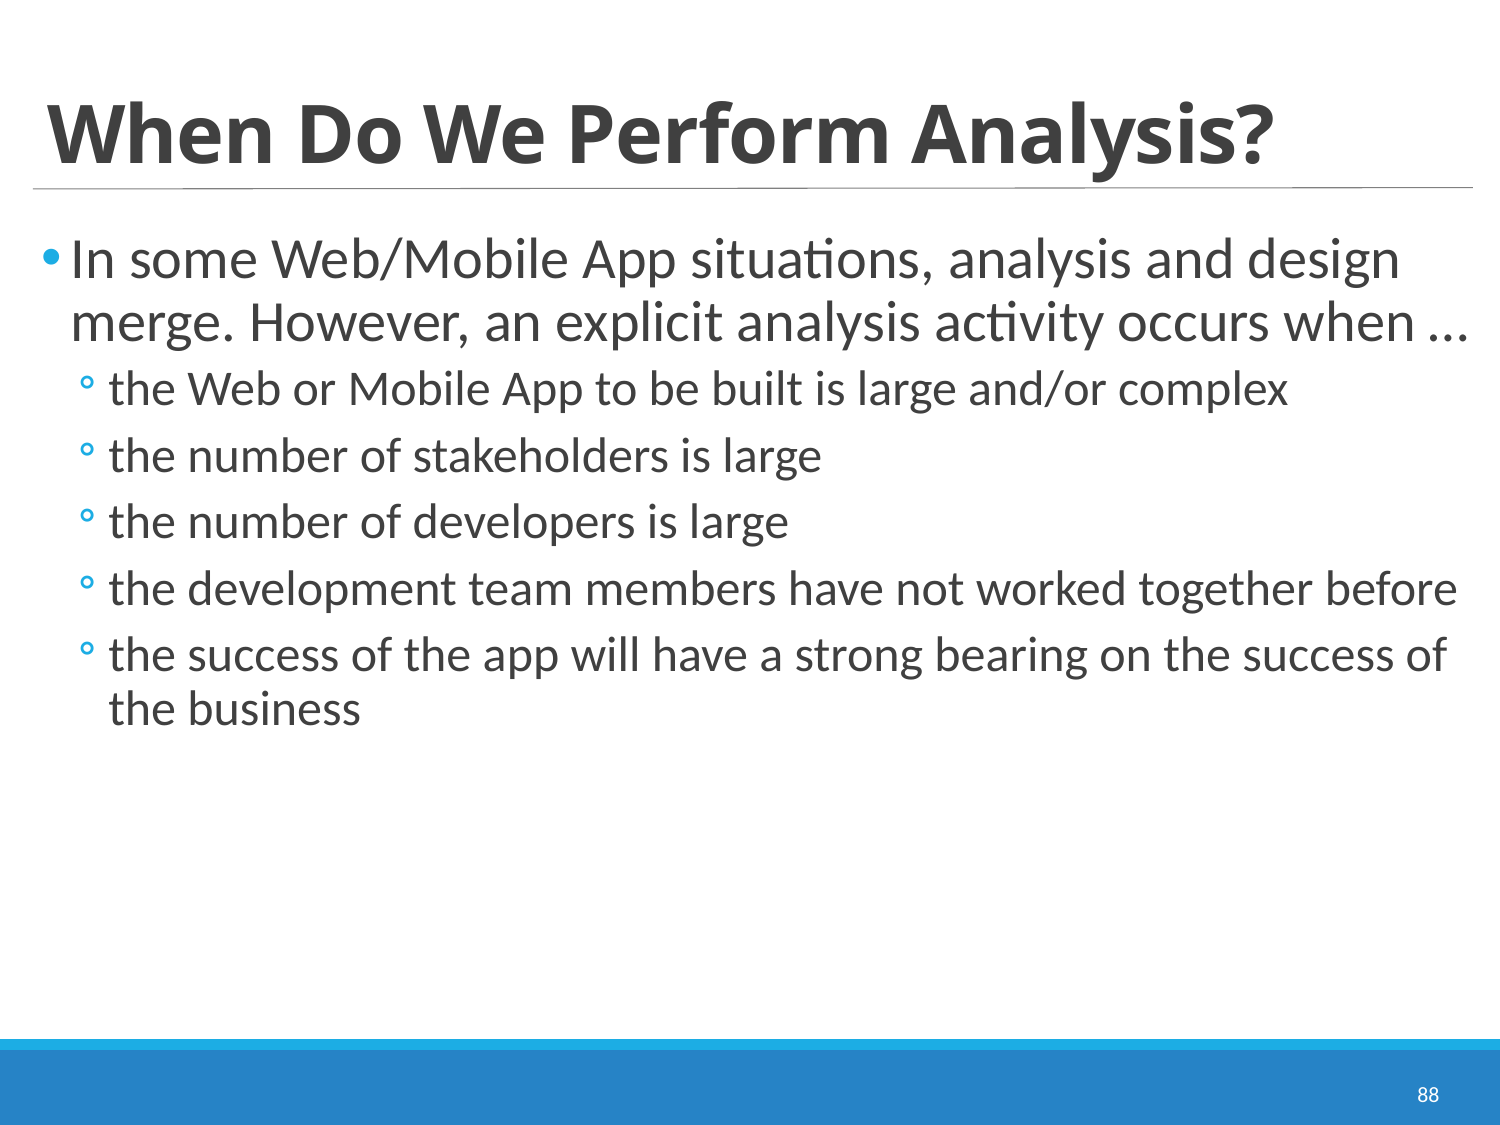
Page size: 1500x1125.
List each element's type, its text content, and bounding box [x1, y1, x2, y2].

list In some Web/Mobile App situations, analysis and design merge. However, an explicit analysis activity occurs when … the Web or Mobile App to be built is large and/or complex the number of stakeholders is large the number of developers is large the development team members have not worked together before the success of the app will have a strong bearing on the success of the business [32, 220, 1473, 963]
title When Do We Perform Analysis? [32, 37, 1473, 188]
